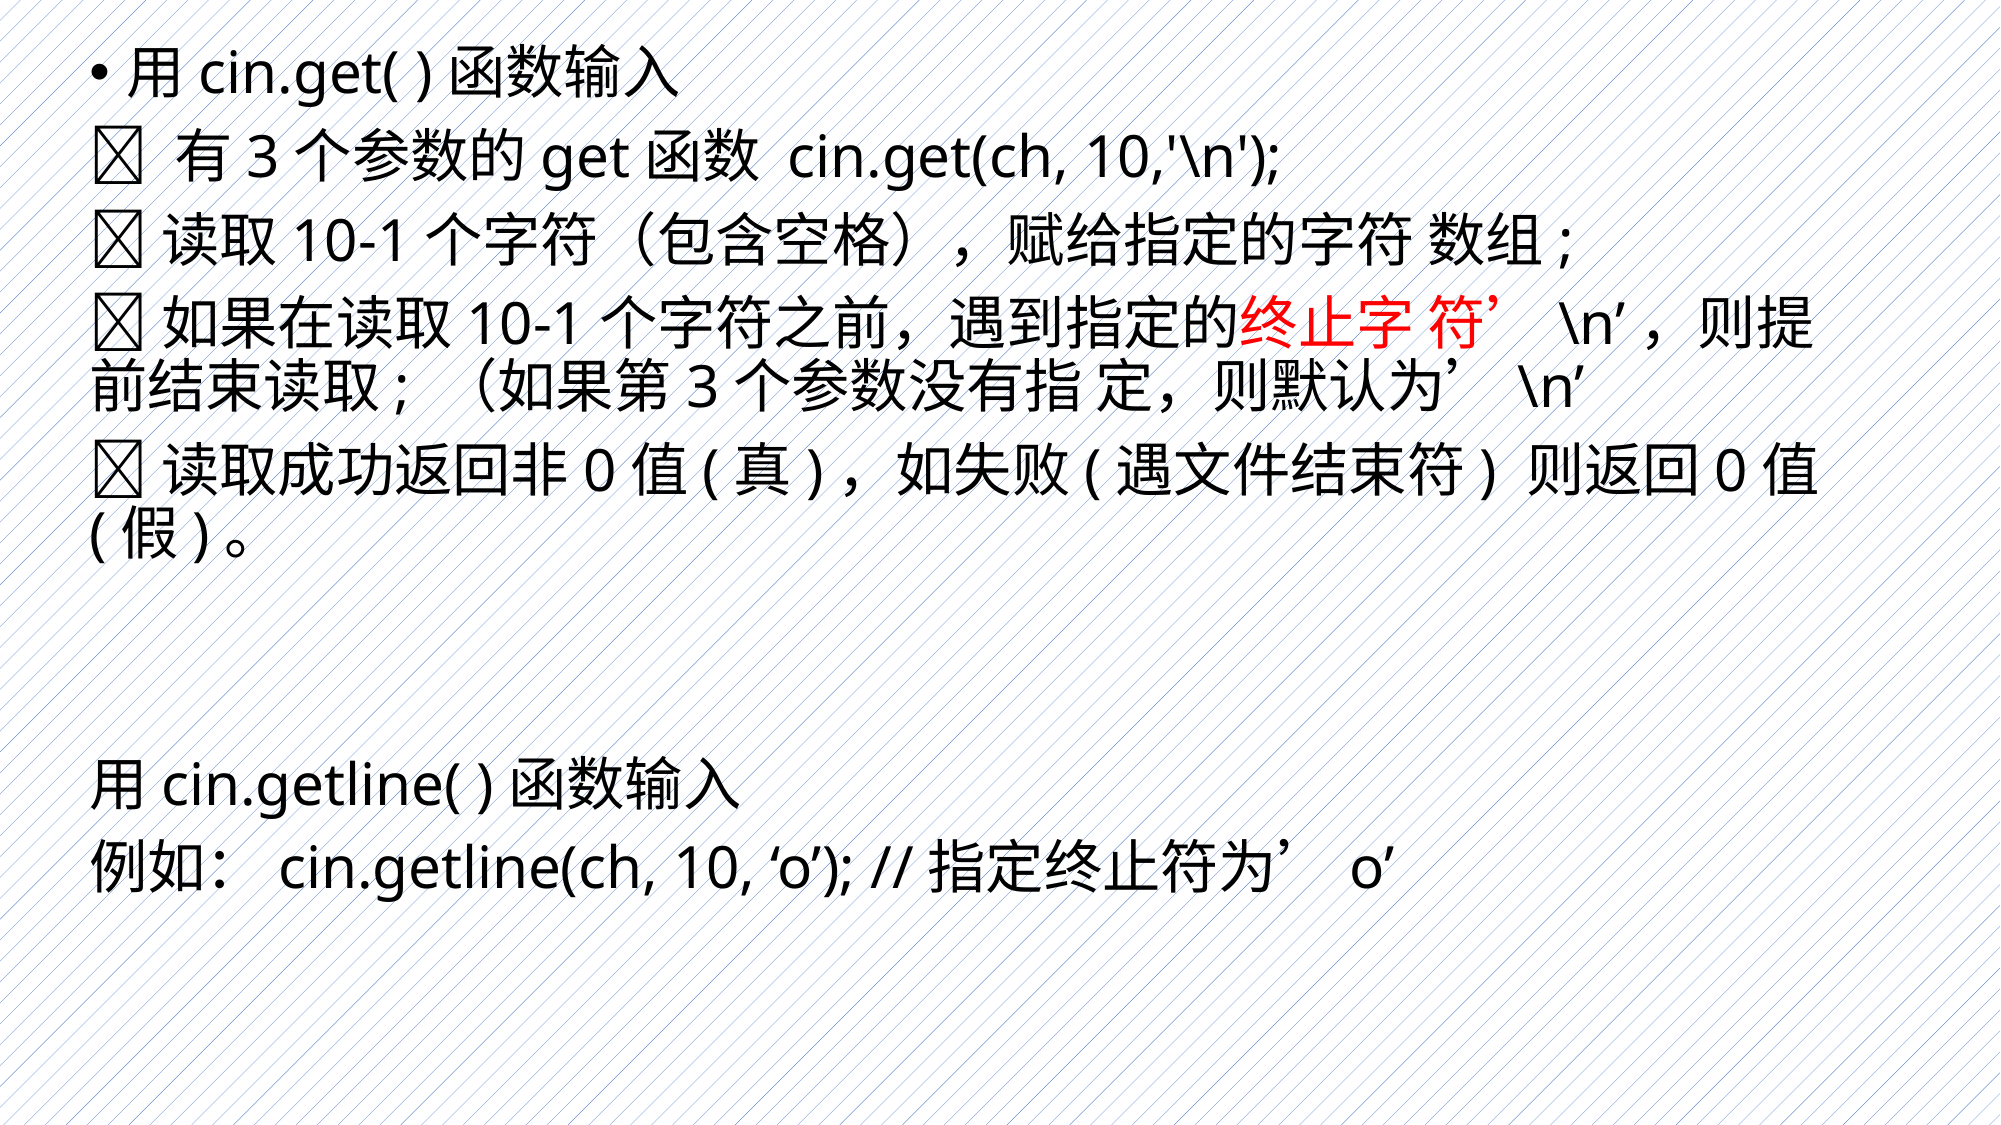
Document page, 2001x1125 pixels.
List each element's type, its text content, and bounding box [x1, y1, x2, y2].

list 用cin.get( )函数输入  有3个参数的get函数 cin.get(ch, 10,'\n'); 读取10-1个字符（包含空格），赋给指定的字符 数组; 如果在读取10-1个字符之前，遇到指定的终止字 符’\n’，则提前结束读取; （如果第3个参数没有指 定，则默认为’\n’ 读取成功返回非0值(真)，如失败(遇文件结束符) 则返回0值(假)。 用cin.getline( )函数输入 例如：cin.getline(ch, 10, ‘o’); //指定终止符为’o’ [74, 35, 1863, 1096]
